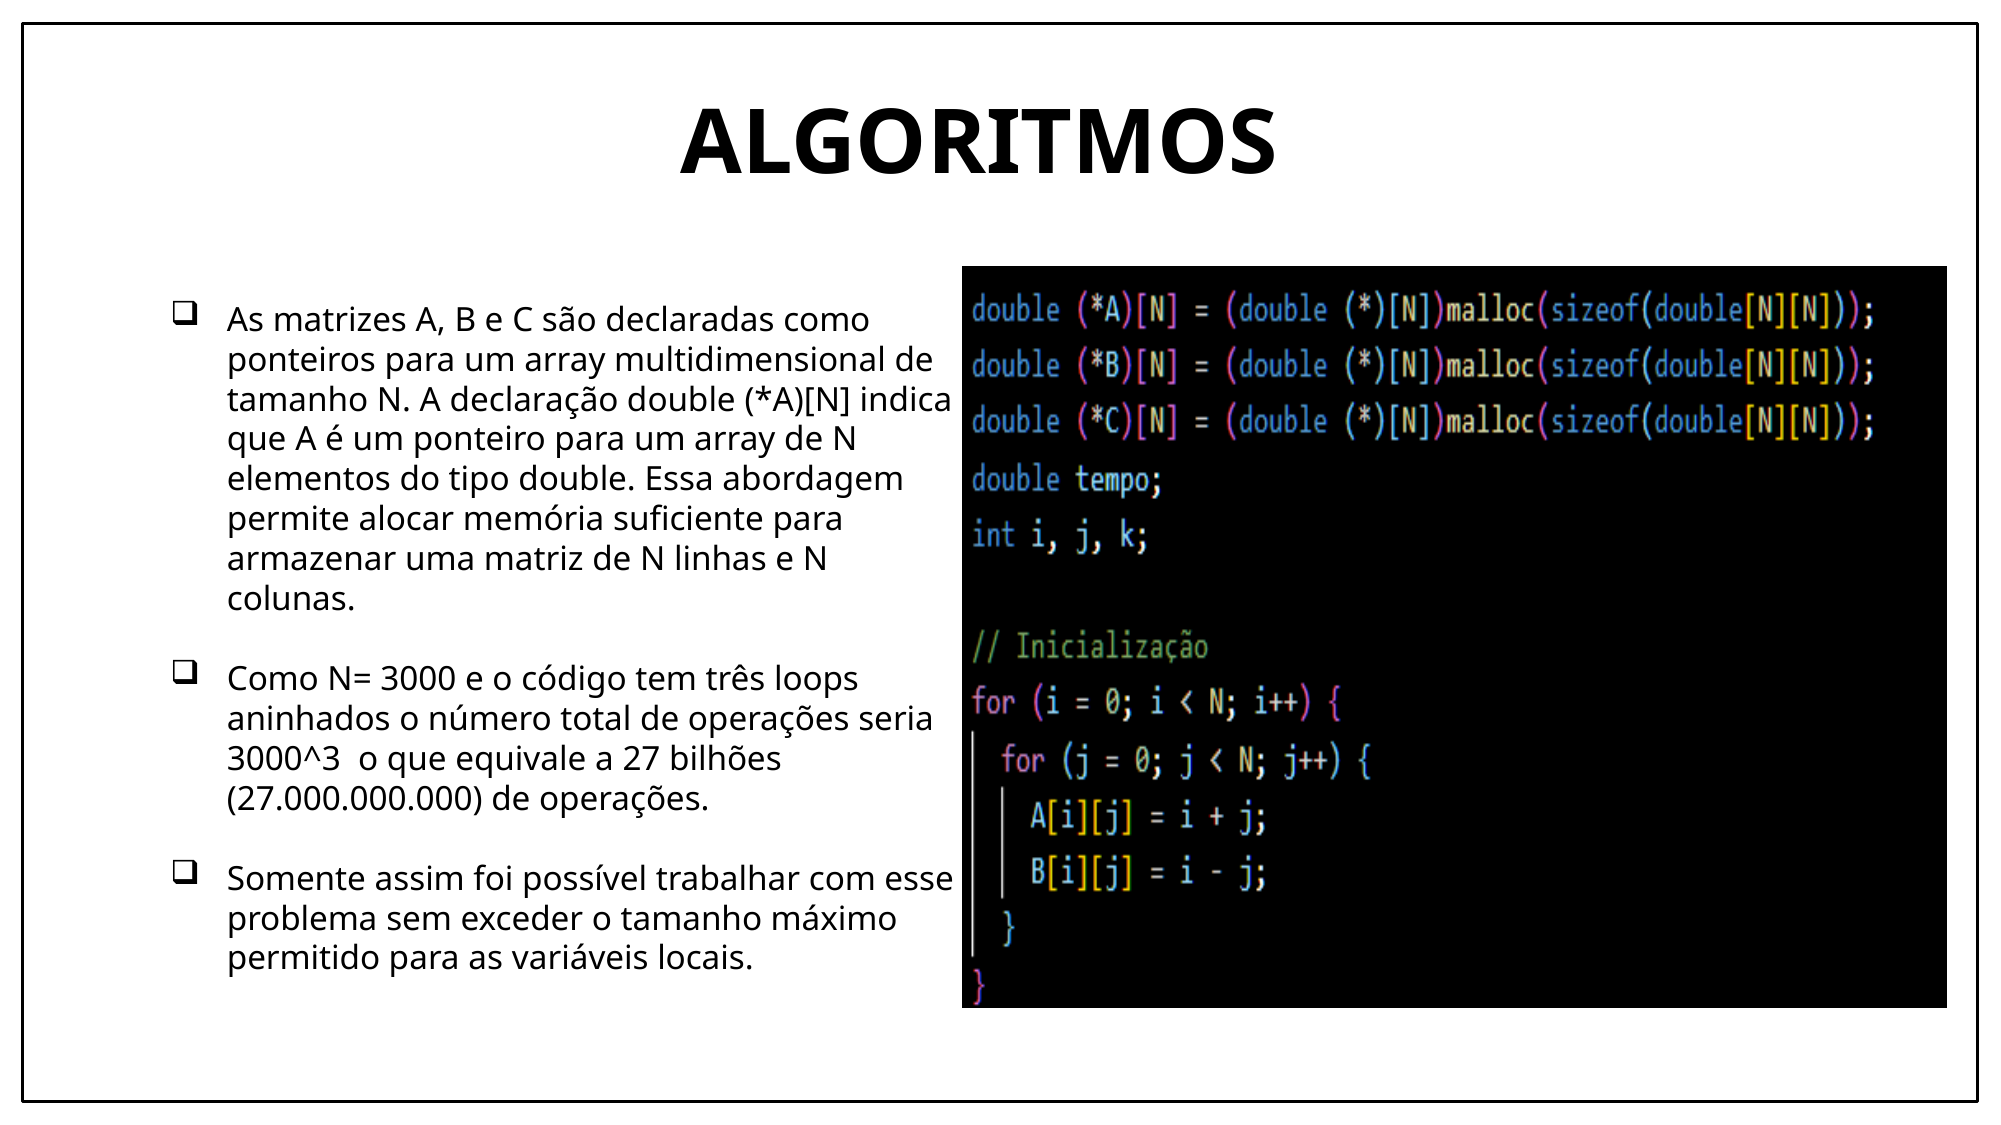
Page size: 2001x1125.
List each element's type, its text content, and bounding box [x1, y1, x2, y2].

subtitle As matrizes A, B e C são declaradas como ponteiros para um array multidimensional de tamanho N. A declaração double (*A)[N] indica que A é um ponteiro para um array de N elementos do tipo double. Essa abordagem permite alocar memória suficiente para armazenar uma matriz de N linhas e N colunas. Como N= 3000 e o código tem três loops aninhados o número total de operações seria 3000^3 o que equivale a 27 bilhões (27.000.000.000) de operações. Somente assim foi possível trabalhar com esse problema sem exceder o tamanho máximo permitido para as variáveis locais. [136, 266, 959, 1008]
picture [962, 266, 1947, 1009]
title ALGORITMOS [136, 69, 1822, 224]
